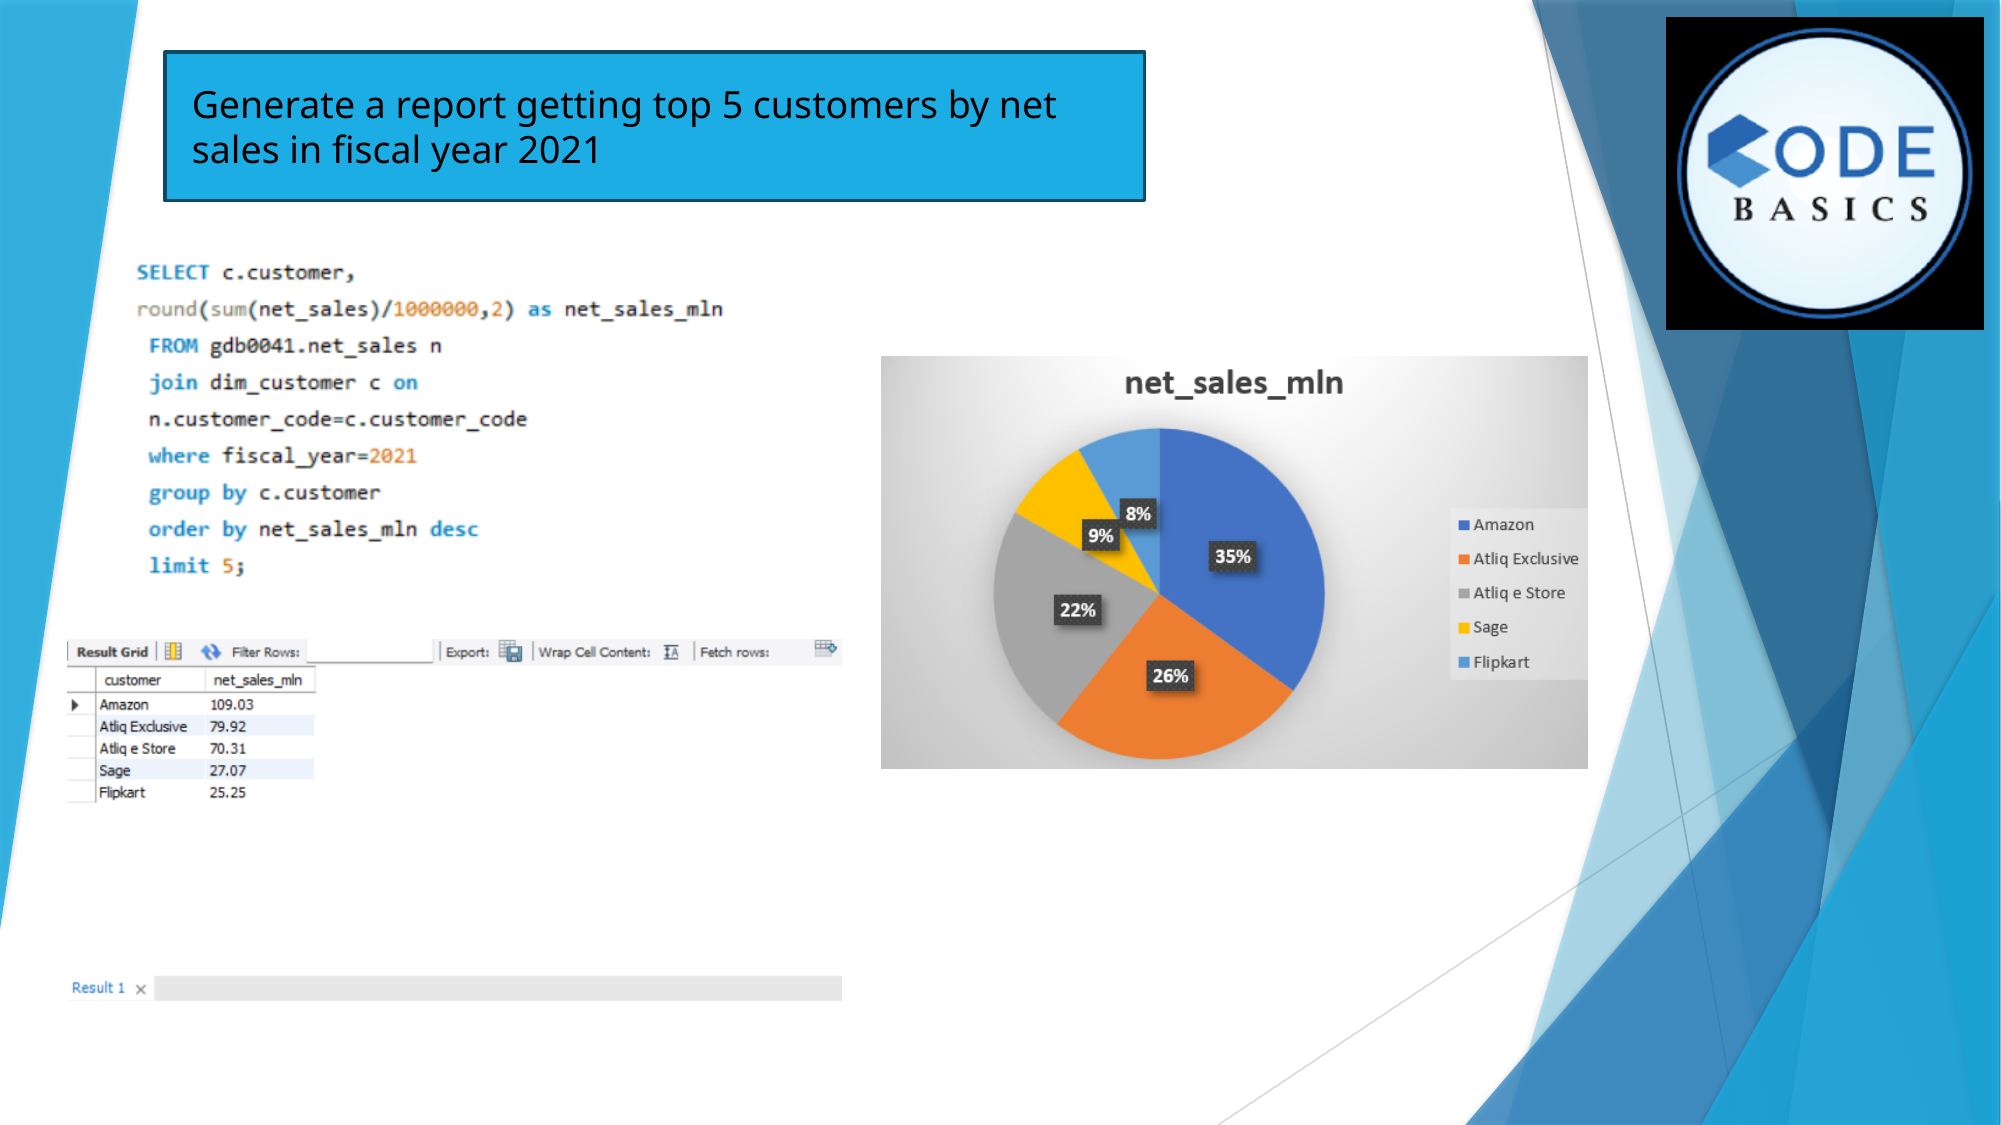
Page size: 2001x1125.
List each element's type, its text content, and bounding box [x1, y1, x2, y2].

text_box Generate a report getting top 5 customers by net sales in fiscal year 2021 [177, 73, 1133, 178]
picture [1665, 17, 1984, 331]
text_box [163, 50, 1146, 202]
picture [880, 355, 1588, 770]
picture [66, 639, 842, 1001]
picture [121, 255, 734, 586]
